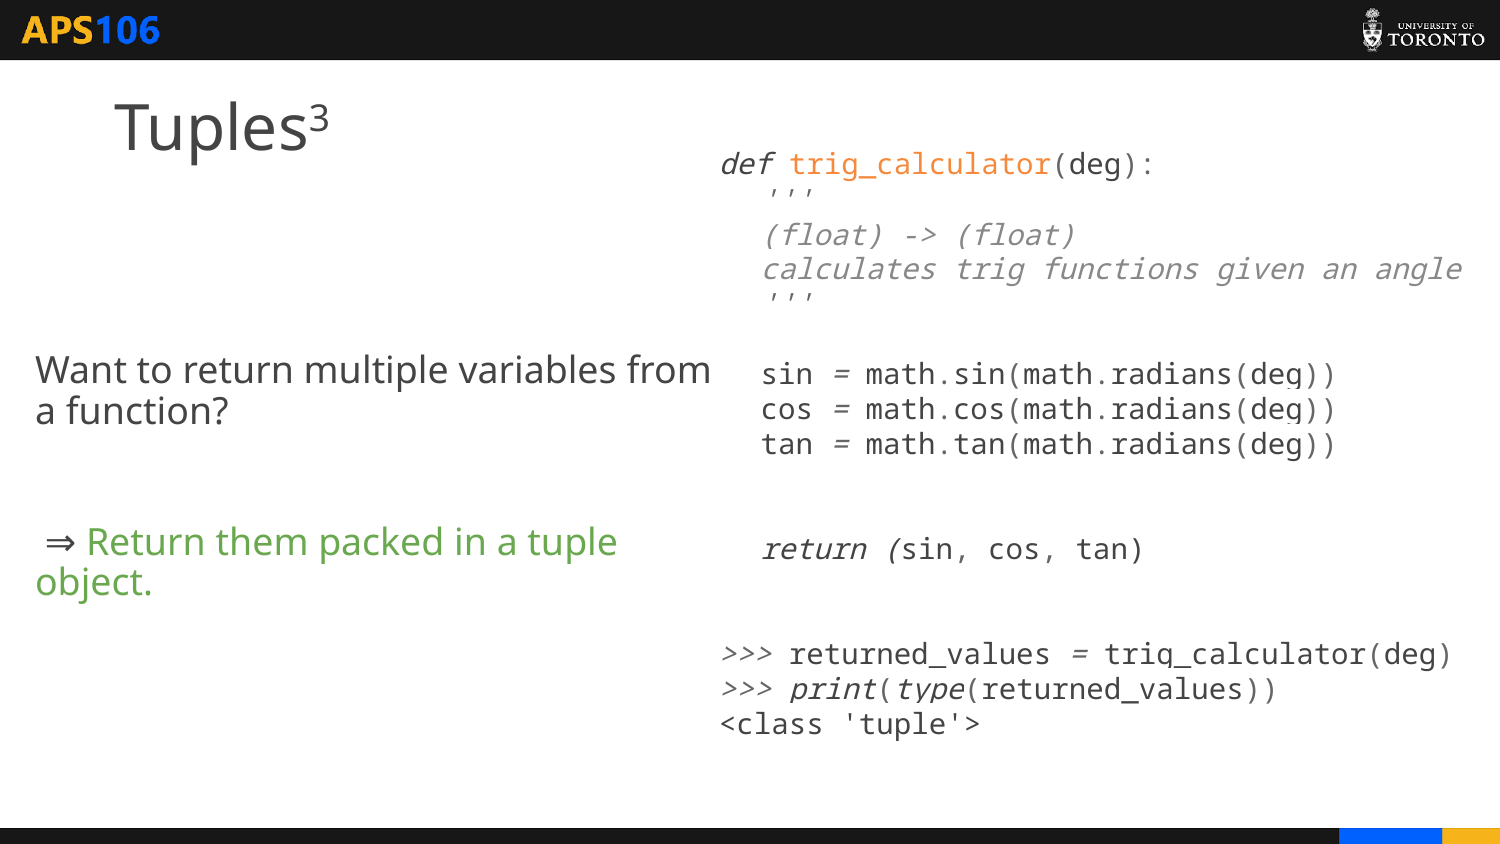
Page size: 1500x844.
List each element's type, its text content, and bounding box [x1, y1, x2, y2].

text_box Want to return multiple variables from a function? ⇒ Return them packed in a tuple object. [23, 340, 707, 649]
picture [0, 0, 1500, 844]
text_box def trig_calculator(deg): ''' (float) -> (float) calculates trig functions given an angle ''' sin = math.sin(math.radians(deg)) cos = math.cos(math.radians(deg)) tan = math.tan(math.radians(deg)) return (sin, cos, tan) >>> returned_values = trig_calculator(deg) >>> print(type(returned_values)) <class 'tuple'> [707, 134, 1500, 797]
title Tuples3 [103, 89, 1397, 171]
